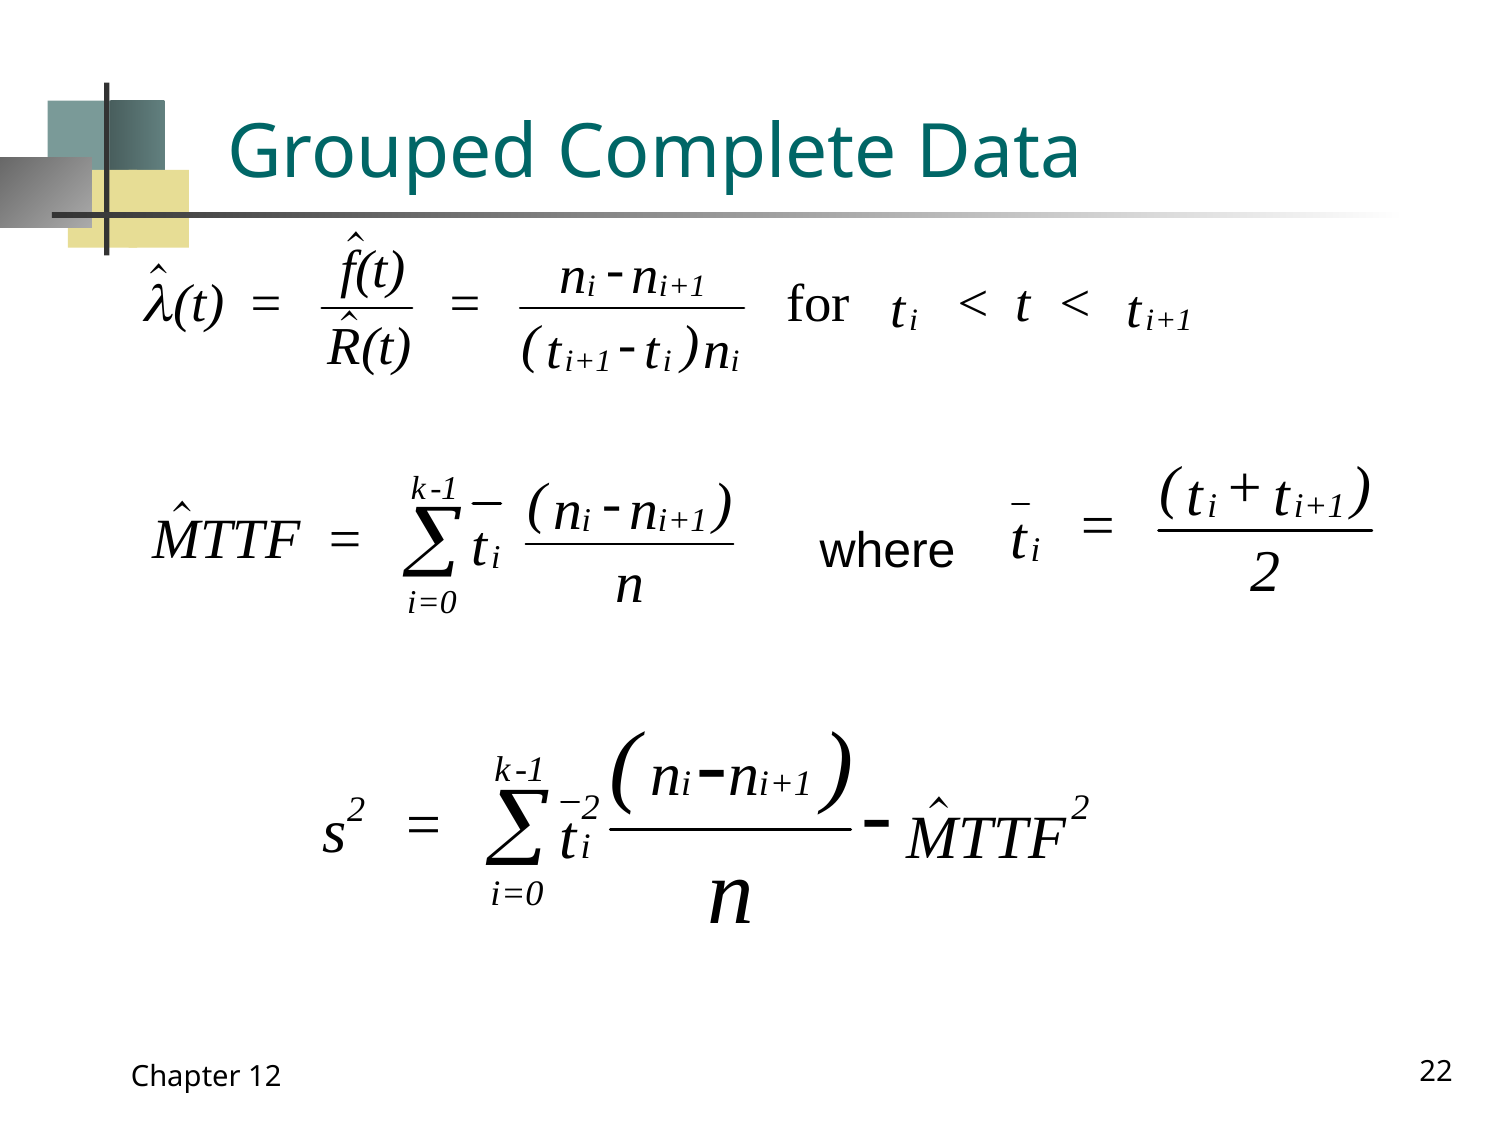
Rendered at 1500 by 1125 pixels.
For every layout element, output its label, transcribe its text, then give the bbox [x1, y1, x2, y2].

slide_number 22 [1154, 1023, 1468, 1100]
slide_number Chapter 12 [49, 1024, 363, 1101]
title Grouped Complete Data [212, 99, 1200, 200]
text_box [137, 451, 1383, 626]
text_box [312, 712, 1100, 938]
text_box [133, 223, 1203, 389]
